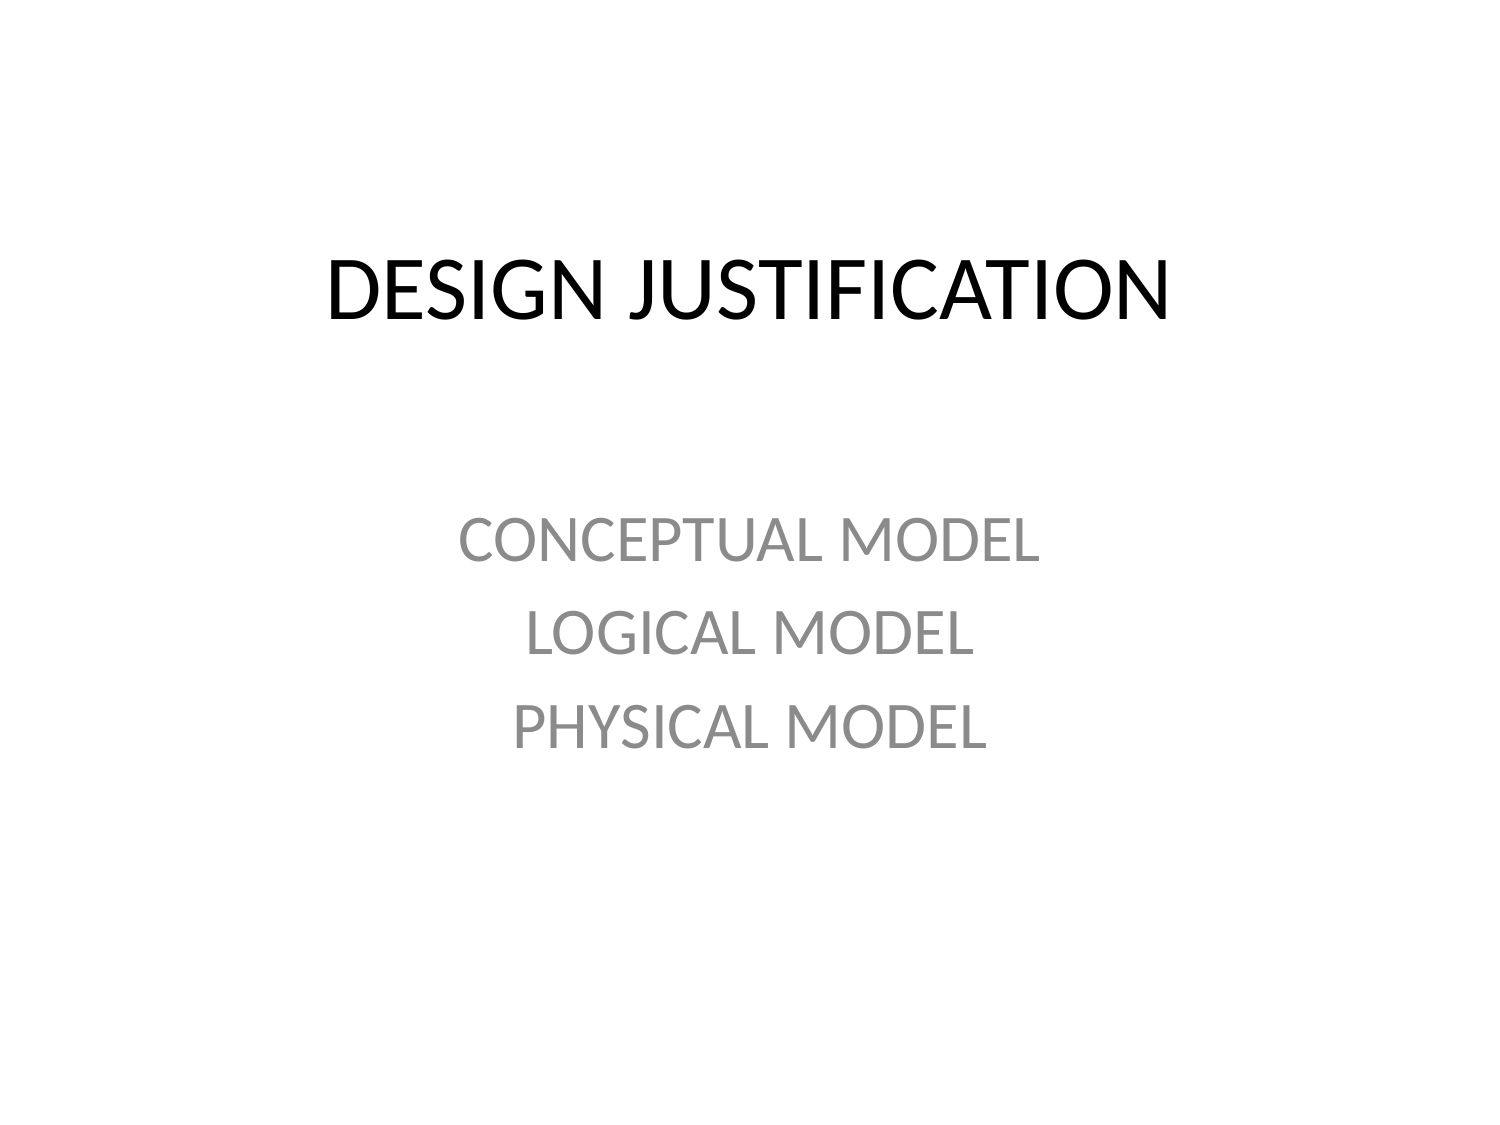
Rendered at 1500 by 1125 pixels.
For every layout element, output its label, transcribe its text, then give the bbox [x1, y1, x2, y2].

title DESIGN JUSTIFICATION [112, 162, 1388, 404]
subtitle CONCEPTUAL MODEL LOGICAL MODEL PHYSICAL MODEL [225, 487, 1275, 775]
